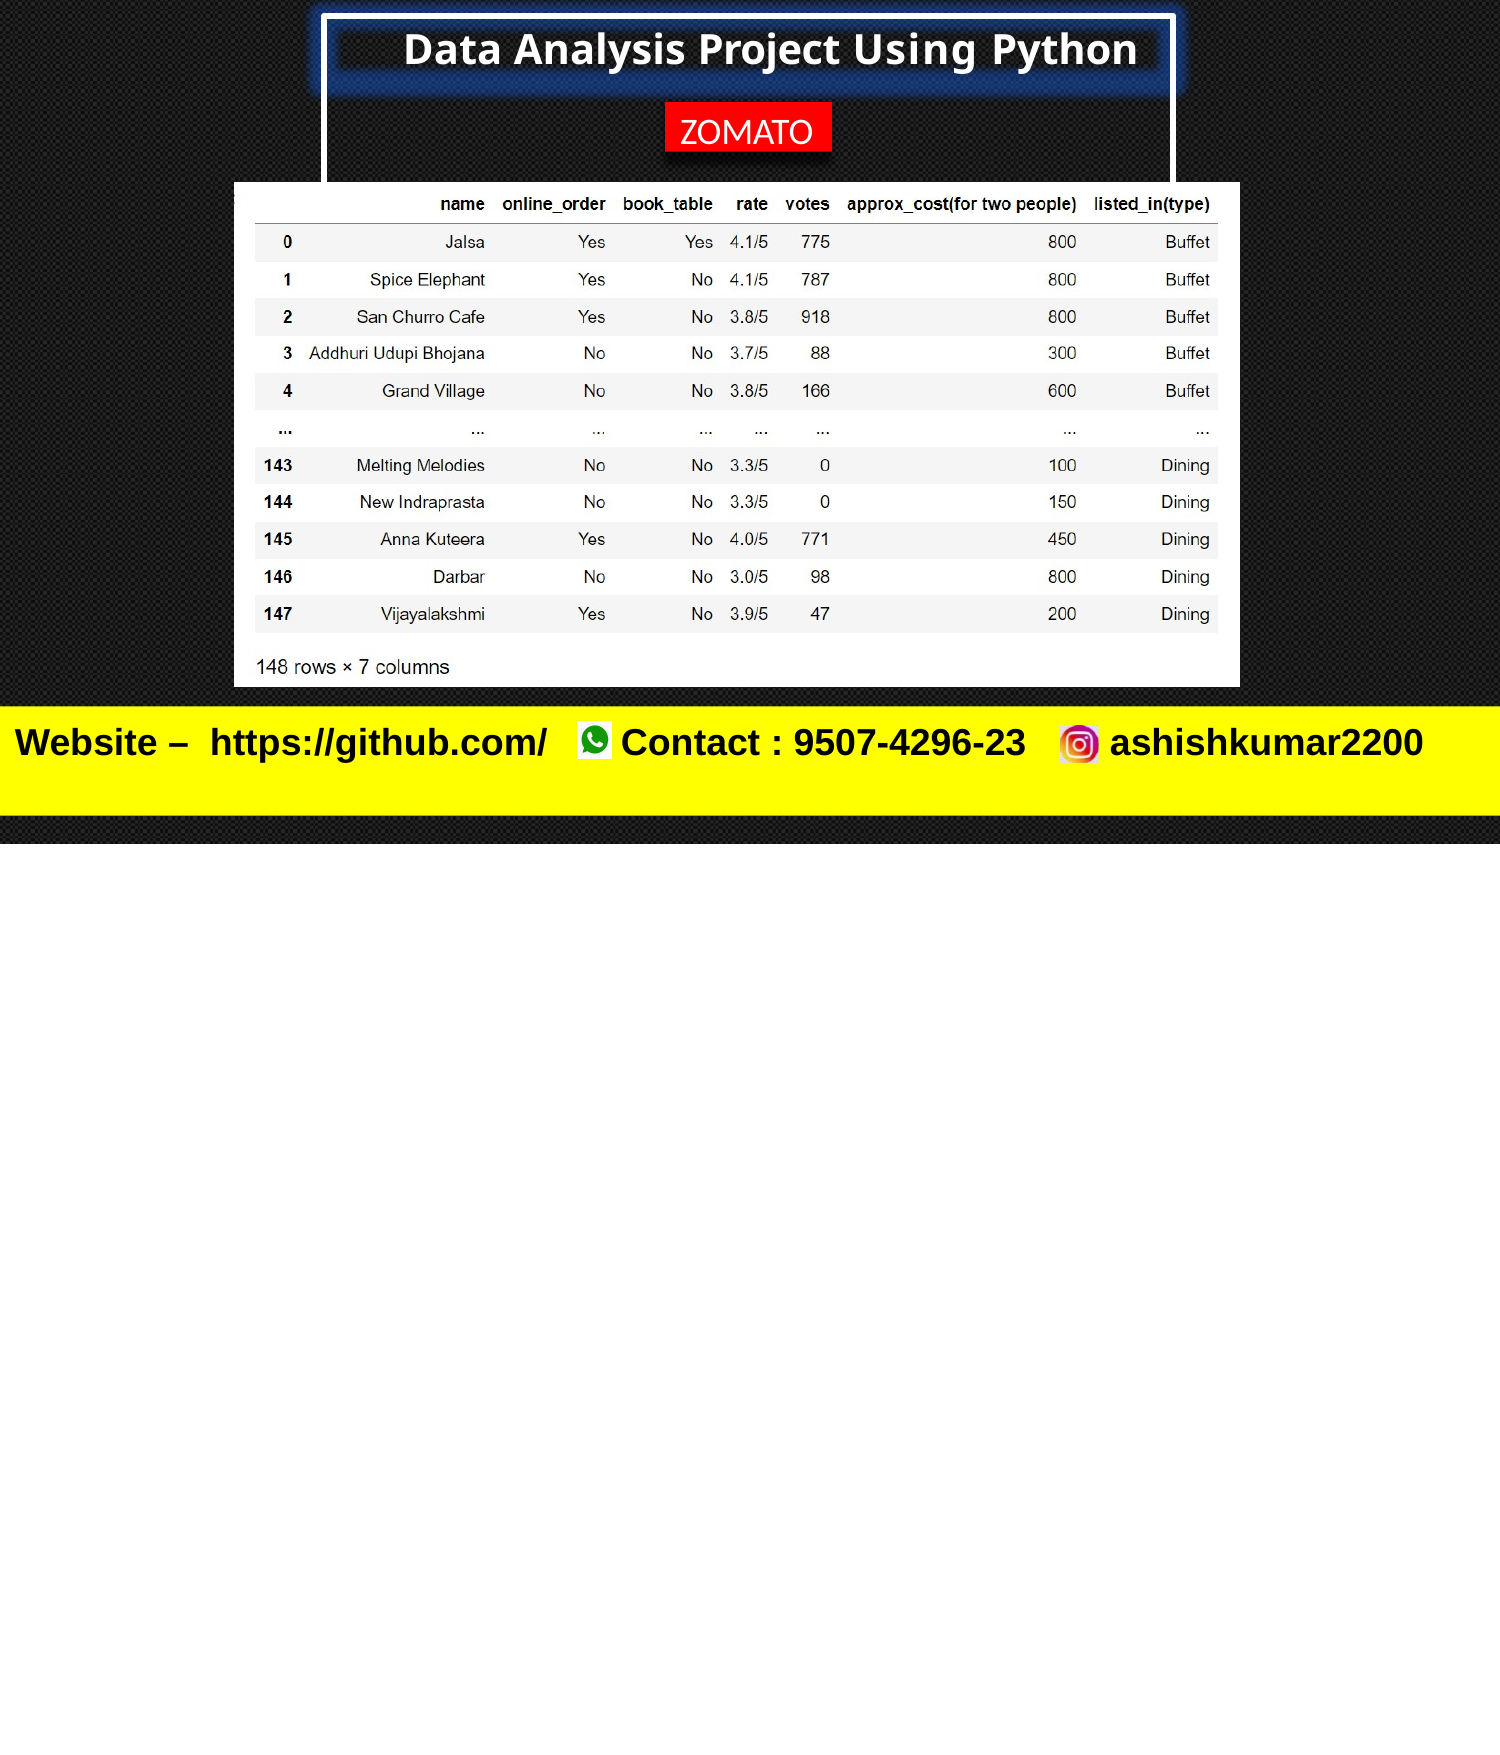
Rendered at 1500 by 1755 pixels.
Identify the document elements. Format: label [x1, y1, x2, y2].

picture [576, 720, 612, 759]
text_box [0, 767, 1500, 844]
text_box [0, 90, 1500, 760]
picture [234, 181, 1240, 687]
text_box [0, 0, 1500, 90]
picture [1059, 725, 1099, 763]
